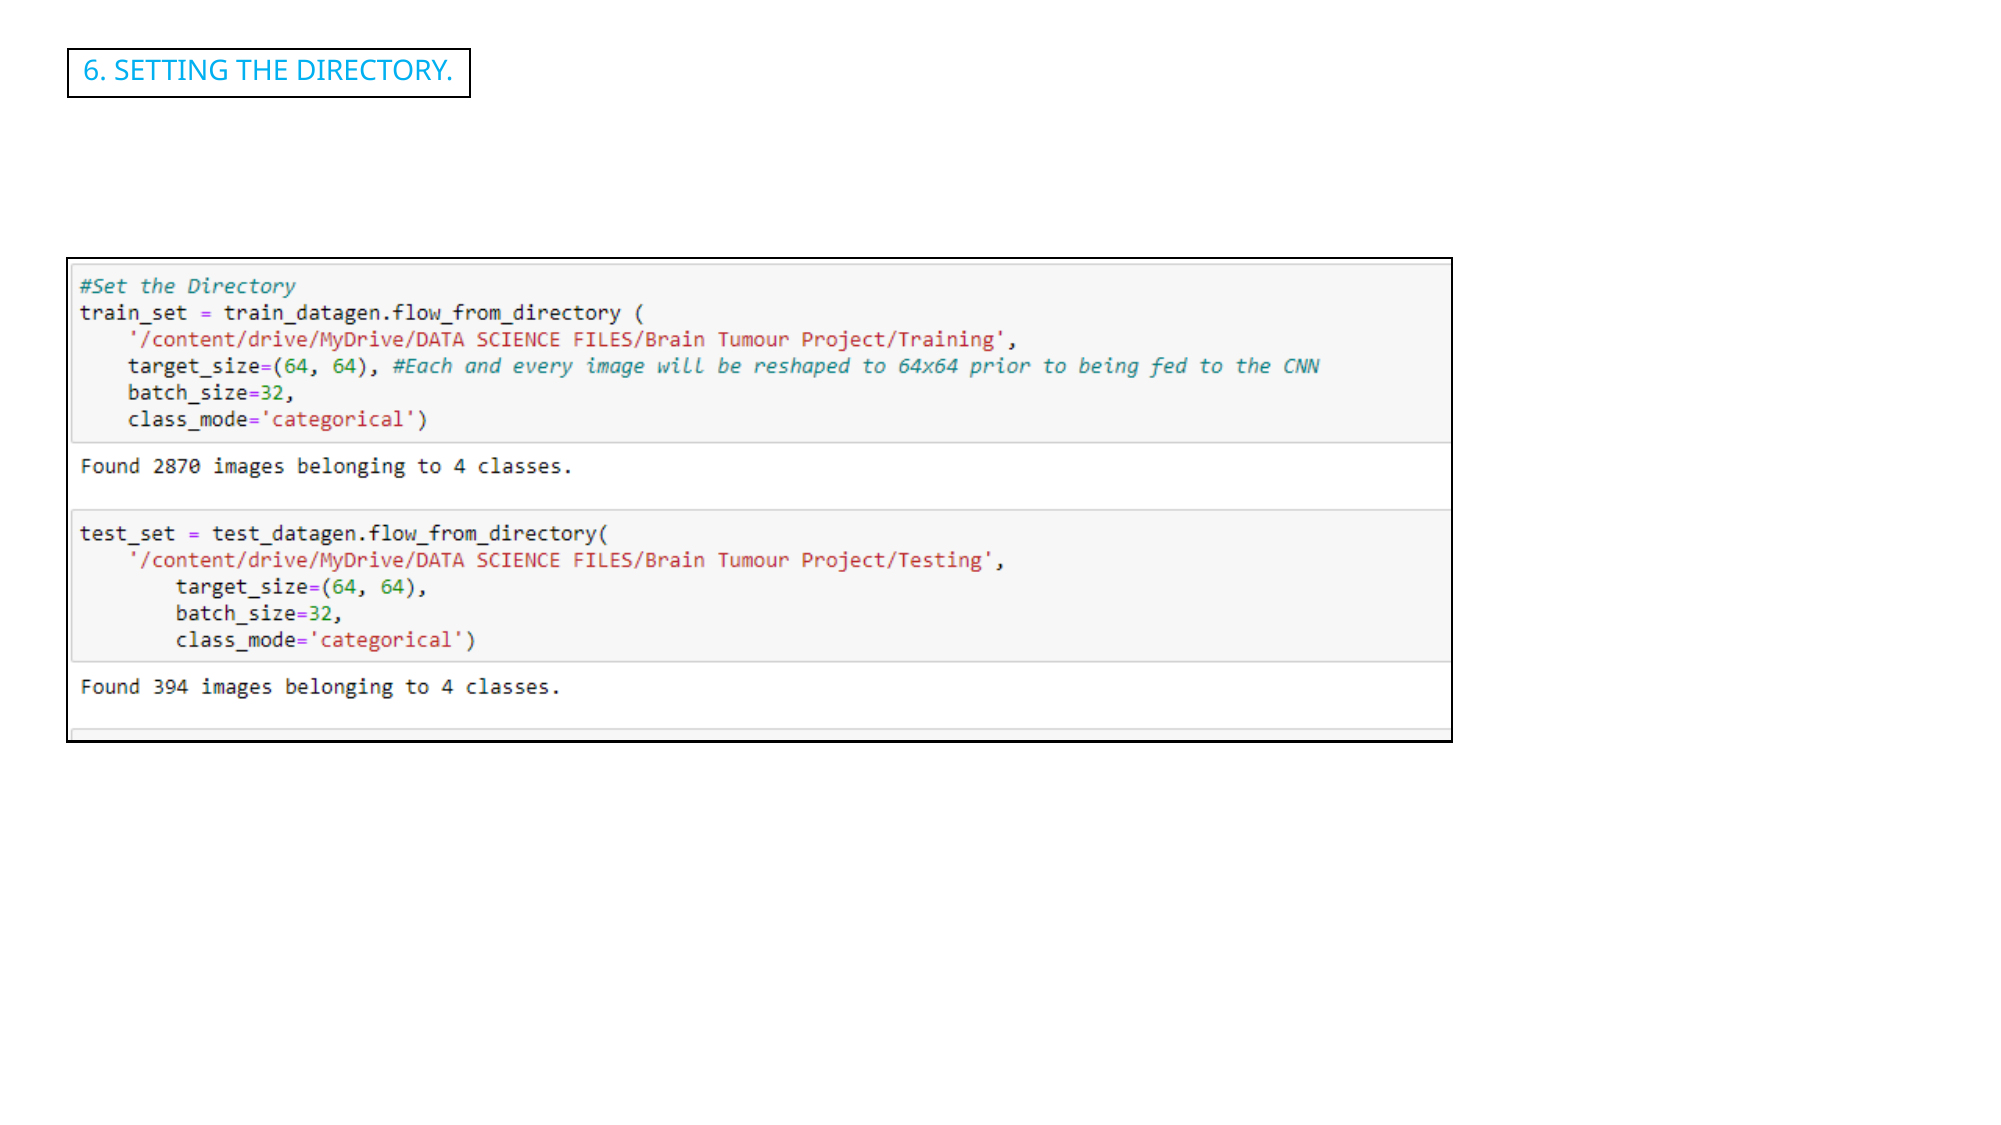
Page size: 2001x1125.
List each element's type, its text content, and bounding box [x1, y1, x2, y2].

picture [68, 259, 1452, 741]
text_box 6. SETTING THE DIRECTORY. [67, 48, 471, 98]
